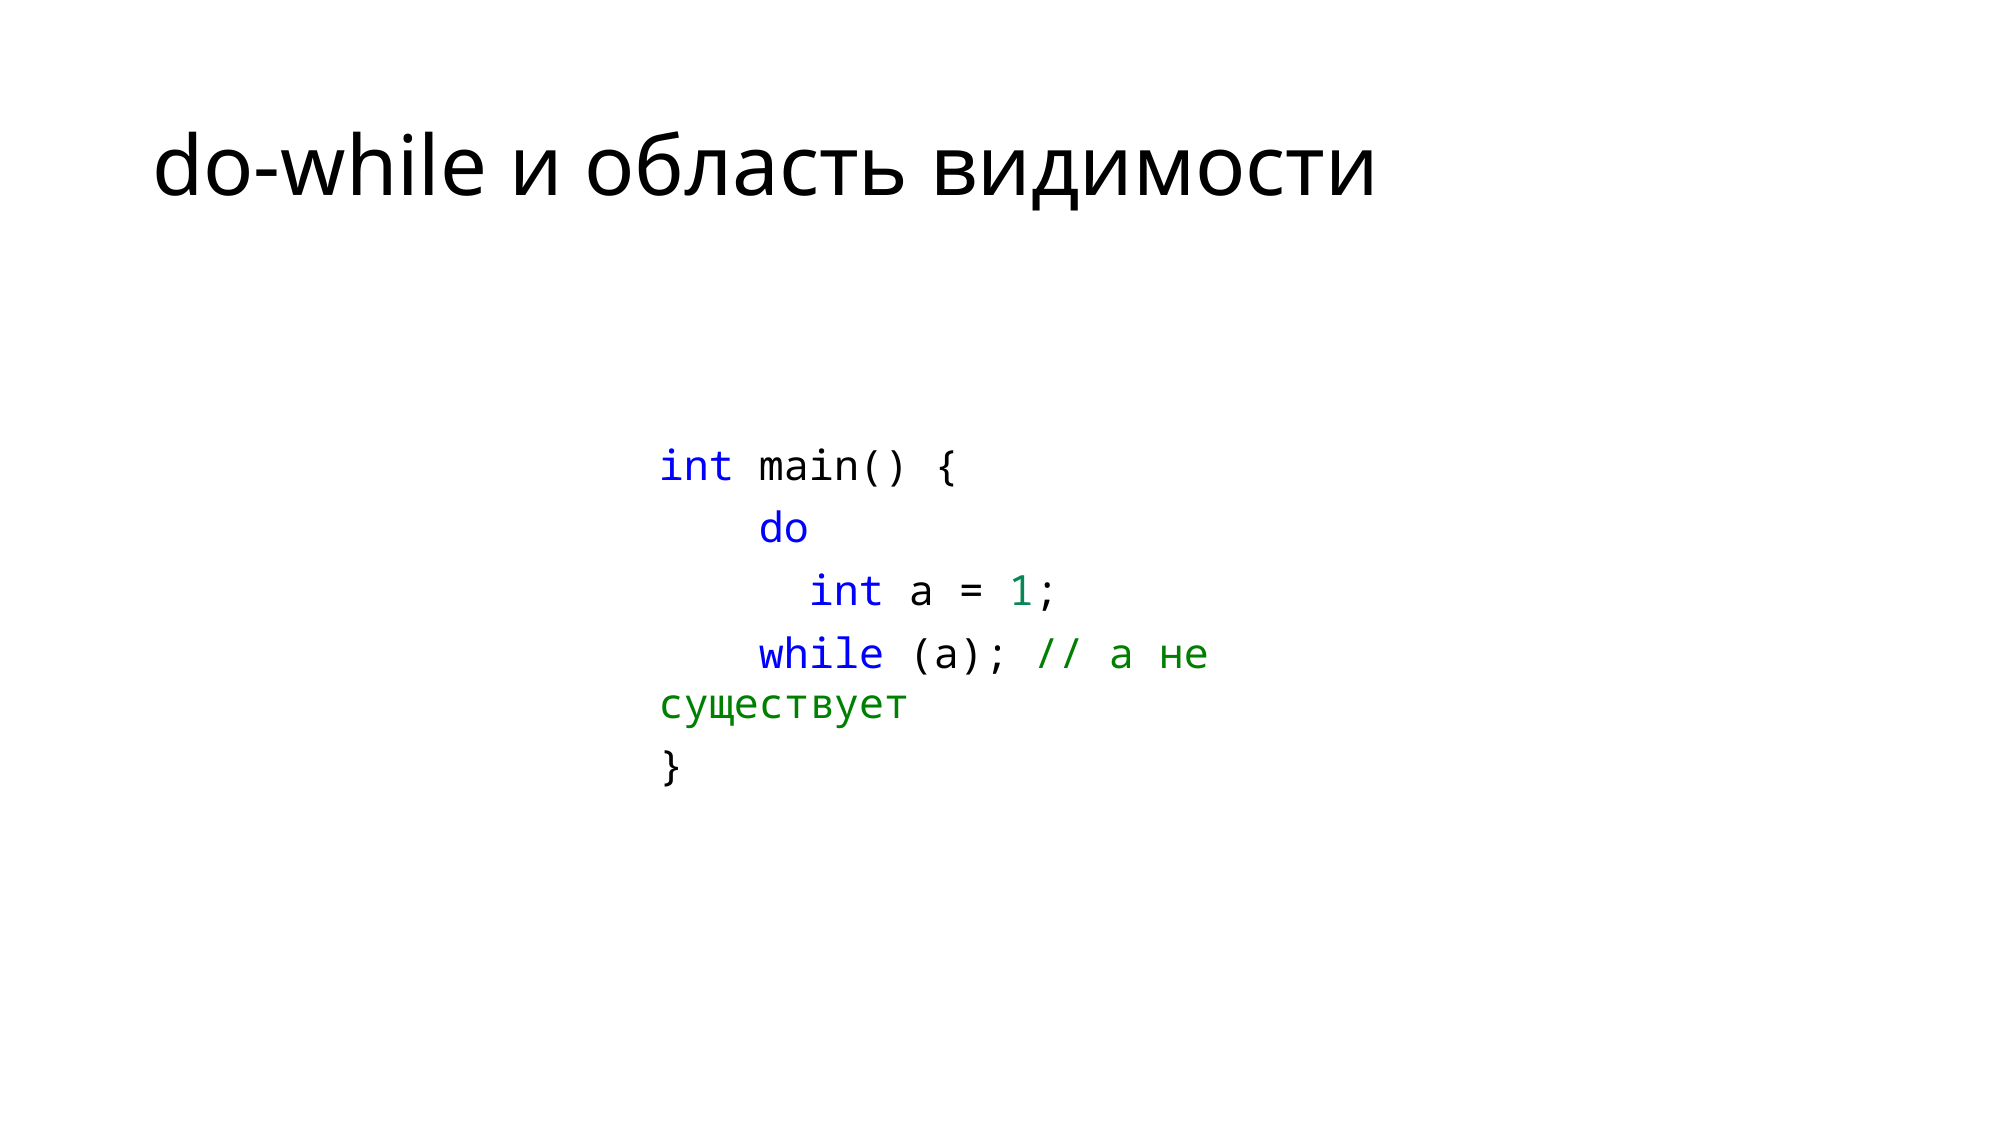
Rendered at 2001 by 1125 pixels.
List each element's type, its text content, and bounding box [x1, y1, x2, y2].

list int main() { do int a = 1; while (a); // a не существует } [643, 431, 1458, 782]
title do-while и область видимости [137, 59, 1863, 278]
